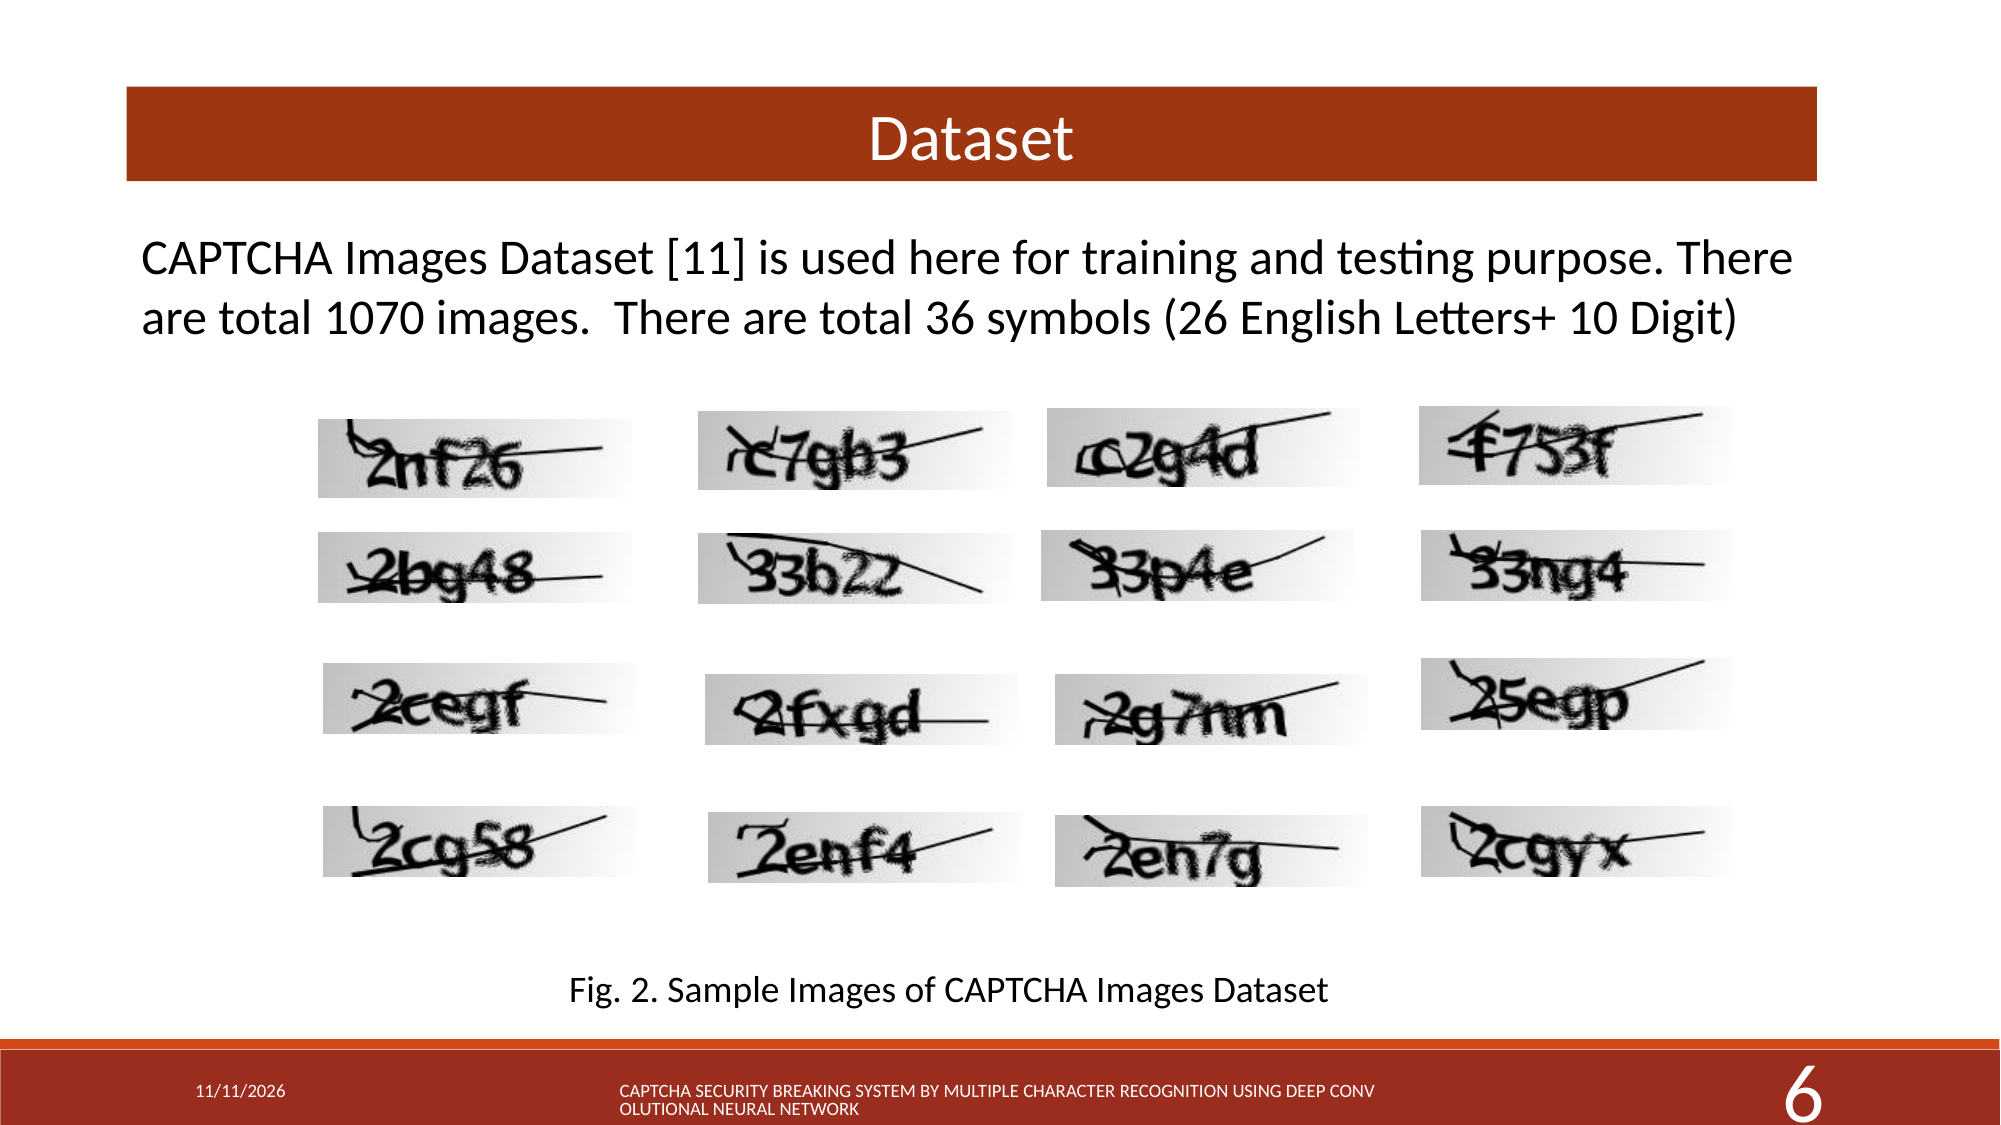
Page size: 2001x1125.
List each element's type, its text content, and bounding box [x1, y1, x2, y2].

picture [1420, 529, 1735, 601]
picture [1420, 805, 1735, 877]
picture [1418, 405, 1733, 485]
picture [318, 419, 632, 499]
picture [322, 662, 636, 734]
picture [707, 811, 1022, 883]
picture [697, 533, 1012, 605]
picture [697, 411, 1012, 491]
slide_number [180, 1059, 586, 1120]
picture [1420, 658, 1735, 730]
picture [1046, 407, 1361, 487]
picture [318, 532, 632, 604]
picture [1054, 673, 1369, 745]
text_box Fig. 2. Sample Images of CAPTCHA Images Dataset [554, 957, 1396, 1018]
footer CAPTCHA Security Breaking System By Multiple Character Recognition Using Deep Convolutional Neural Network [604, 1059, 1396, 1120]
picture [704, 673, 1019, 745]
text_box Dataset [126, 86, 1817, 182]
picture [1040, 529, 1355, 601]
slide_number 6 [1624, 1059, 1840, 1120]
text_box CAPTCHA Images Dataset [11] is used here for training and testing purpose. There are total 1070 images. There are total 36 symbols (26 English Letters+ 10 Digit) [126, 216, 1817, 352]
picture [1054, 815, 1369, 887]
picture [322, 805, 636, 877]
